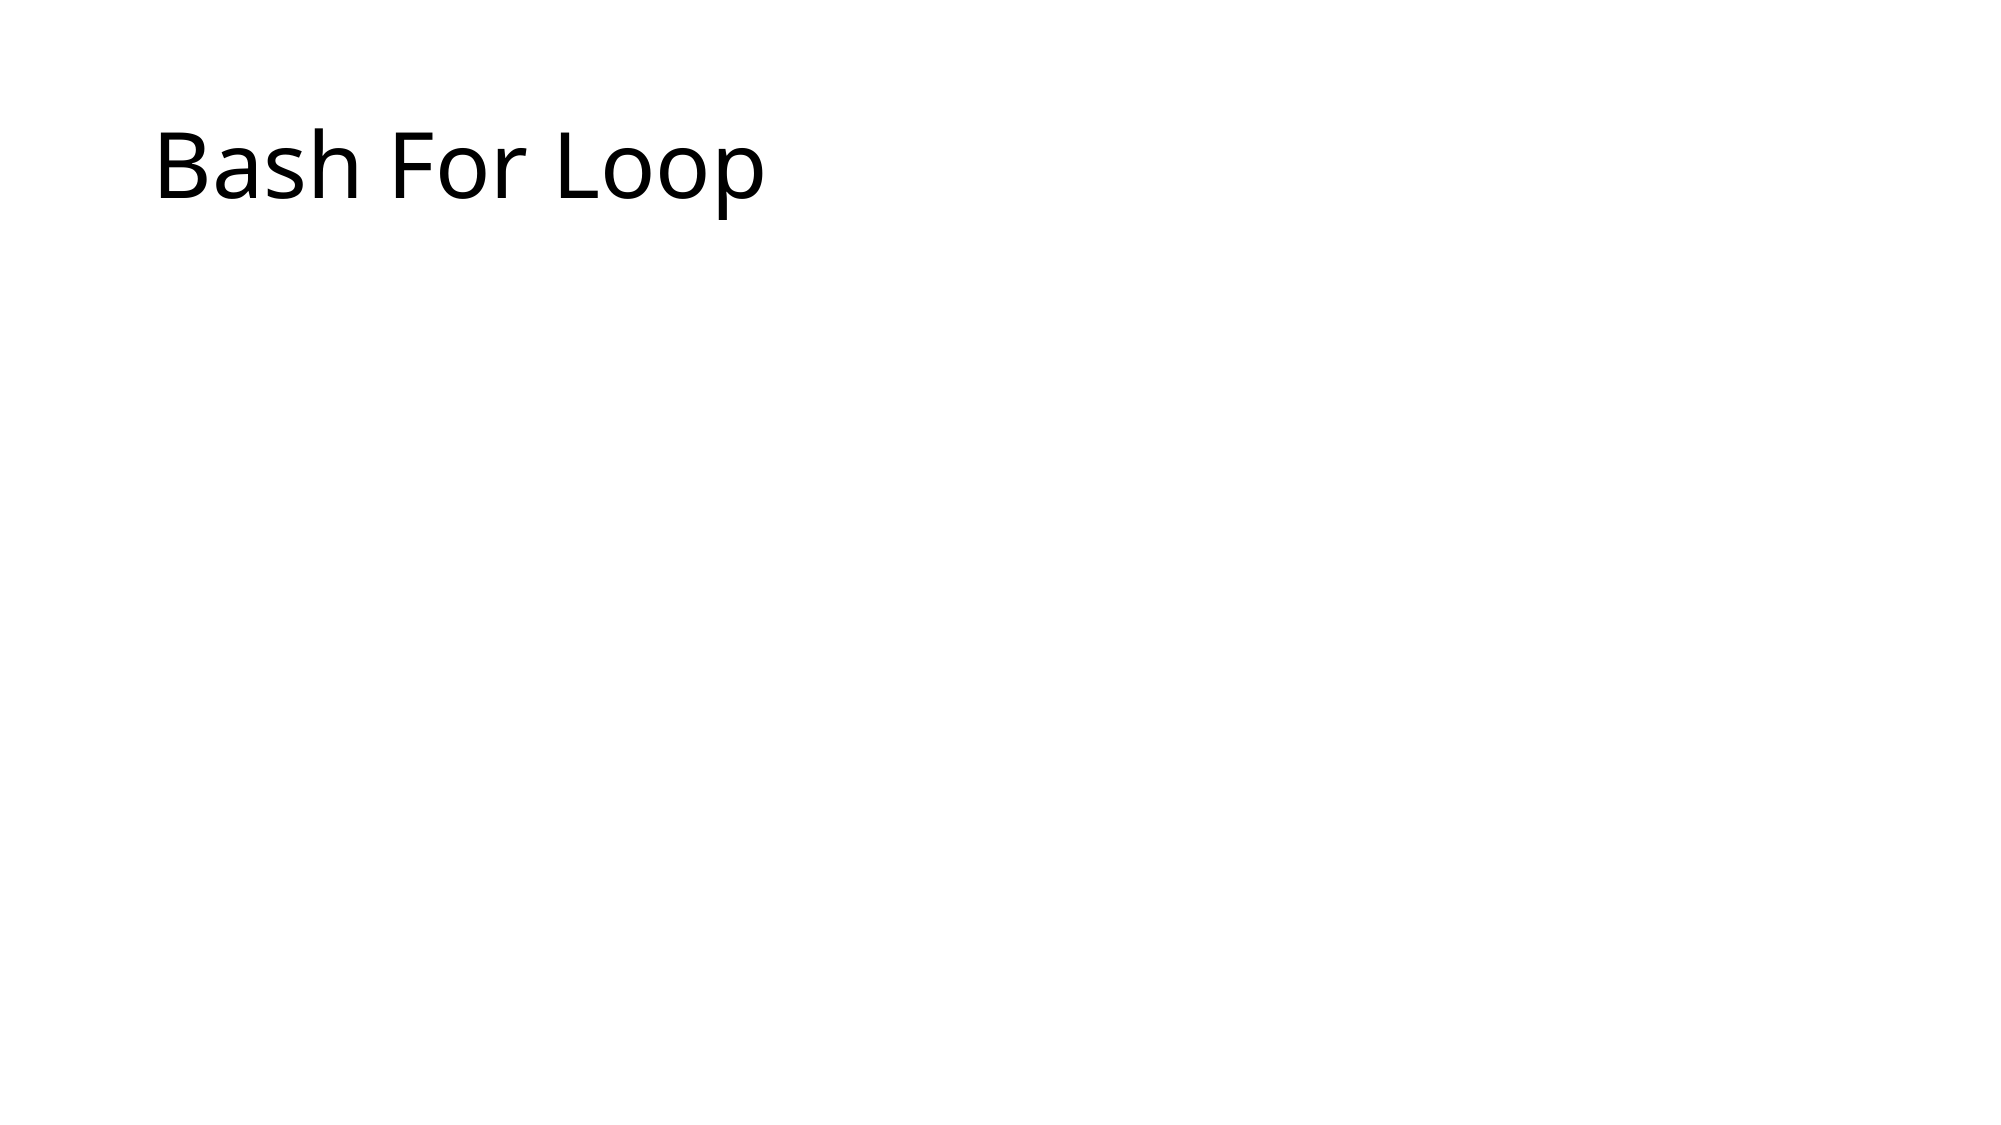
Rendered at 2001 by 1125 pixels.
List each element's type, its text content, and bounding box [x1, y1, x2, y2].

title Bash For Loop [137, 59, 1863, 278]
